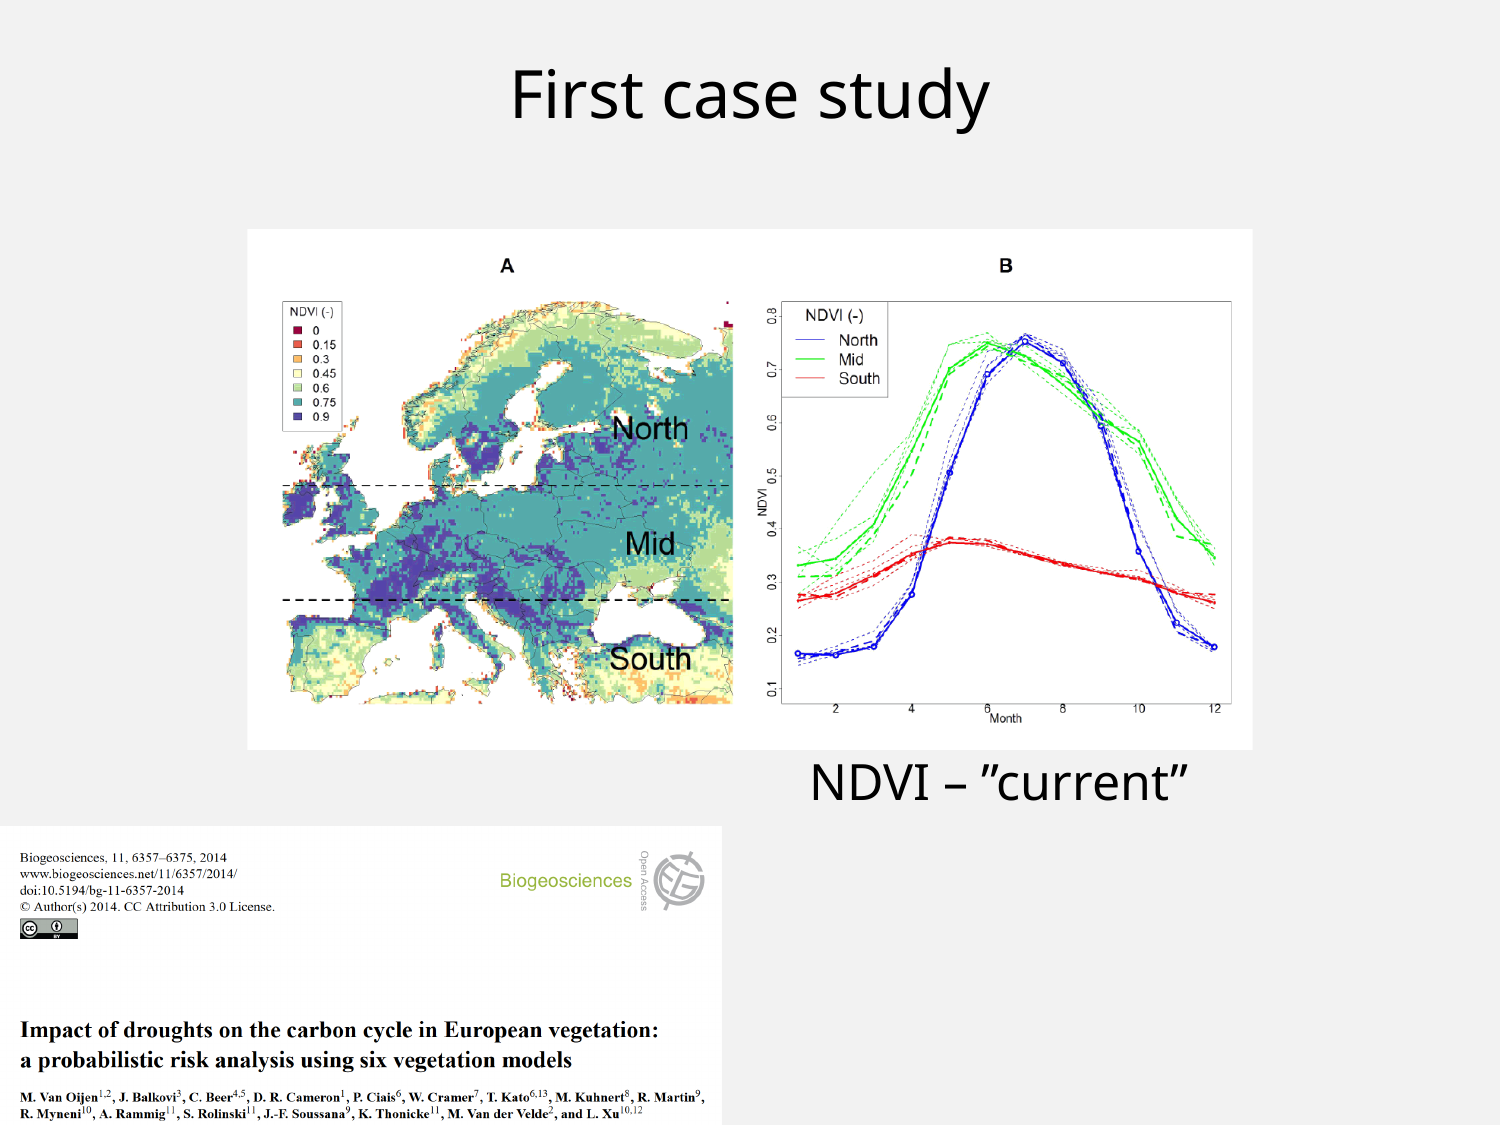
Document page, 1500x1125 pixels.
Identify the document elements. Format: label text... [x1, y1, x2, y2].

picture [247, 229, 1253, 750]
text_box NDVI – ”current” [623, 742, 1375, 818]
text_box First case study [374, 44, 1126, 139]
picture [0, 826, 722, 1125]
